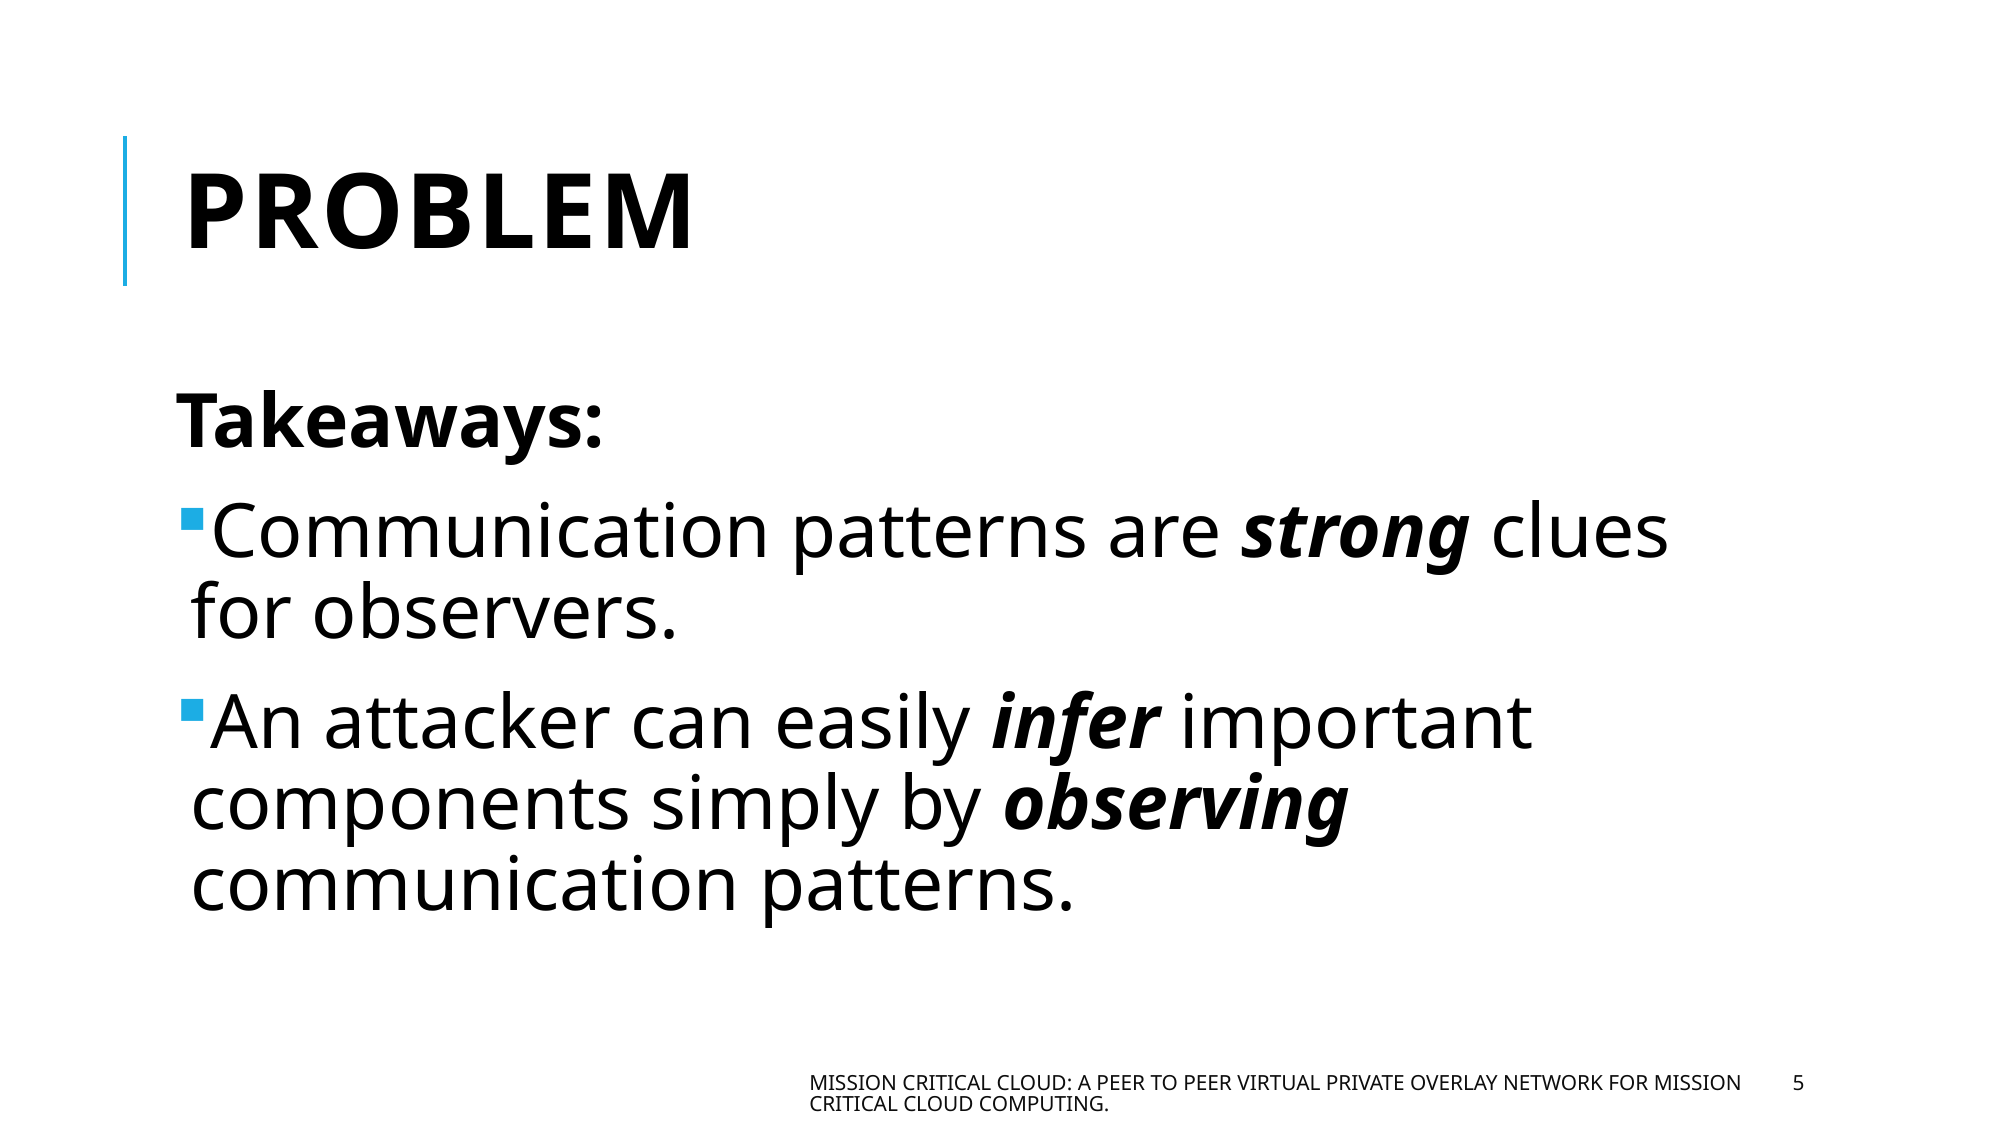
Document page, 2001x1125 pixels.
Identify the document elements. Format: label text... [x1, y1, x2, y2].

list Takeaways: Communication patterns are strong clues for observers. An attacker can easily infer important components simply by observing communication patterns. [168, 375, 1763, 1035]
slide_number 5 [1777, 1061, 1938, 1107]
title Problem [168, 96, 1763, 342]
footer Mission Critical Cloud: A peer to peer virtual private overlay network for mission critical cloud computing. [794, 1061, 1763, 1107]
